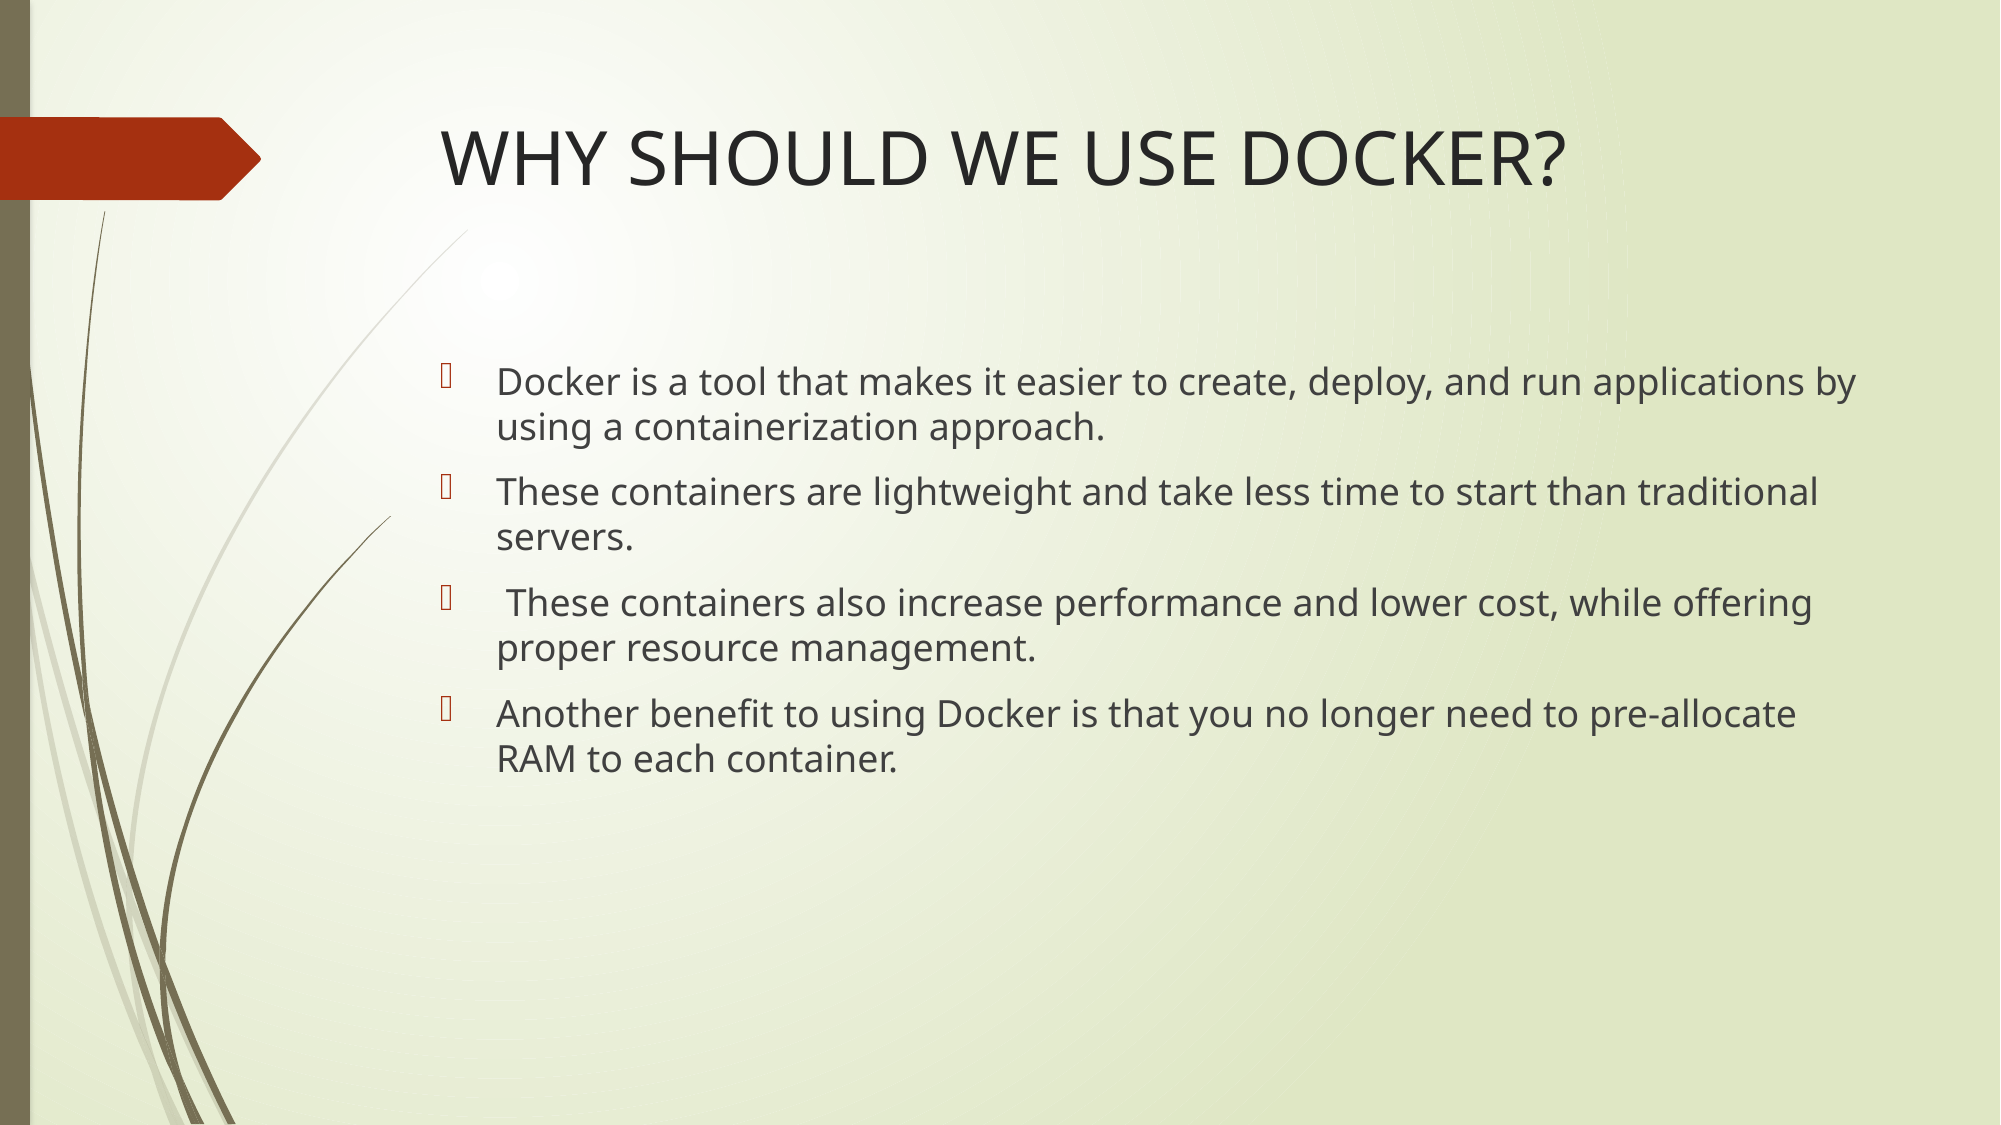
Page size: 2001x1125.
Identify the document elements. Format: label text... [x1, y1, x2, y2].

list Docker is a tool that makes it easier to create, deploy, and run applications by using a containerization approach. These containers are lightweight and take less time to start than traditional servers. These containers also increase performance and lower cost, while offering proper resource management. Another benefit to using Docker is that you no longer need to pre-allocate RAM to each container. [424, 350, 1888, 970]
title WHY SHOULD WE USE DOCKER? [425, 102, 1888, 313]
